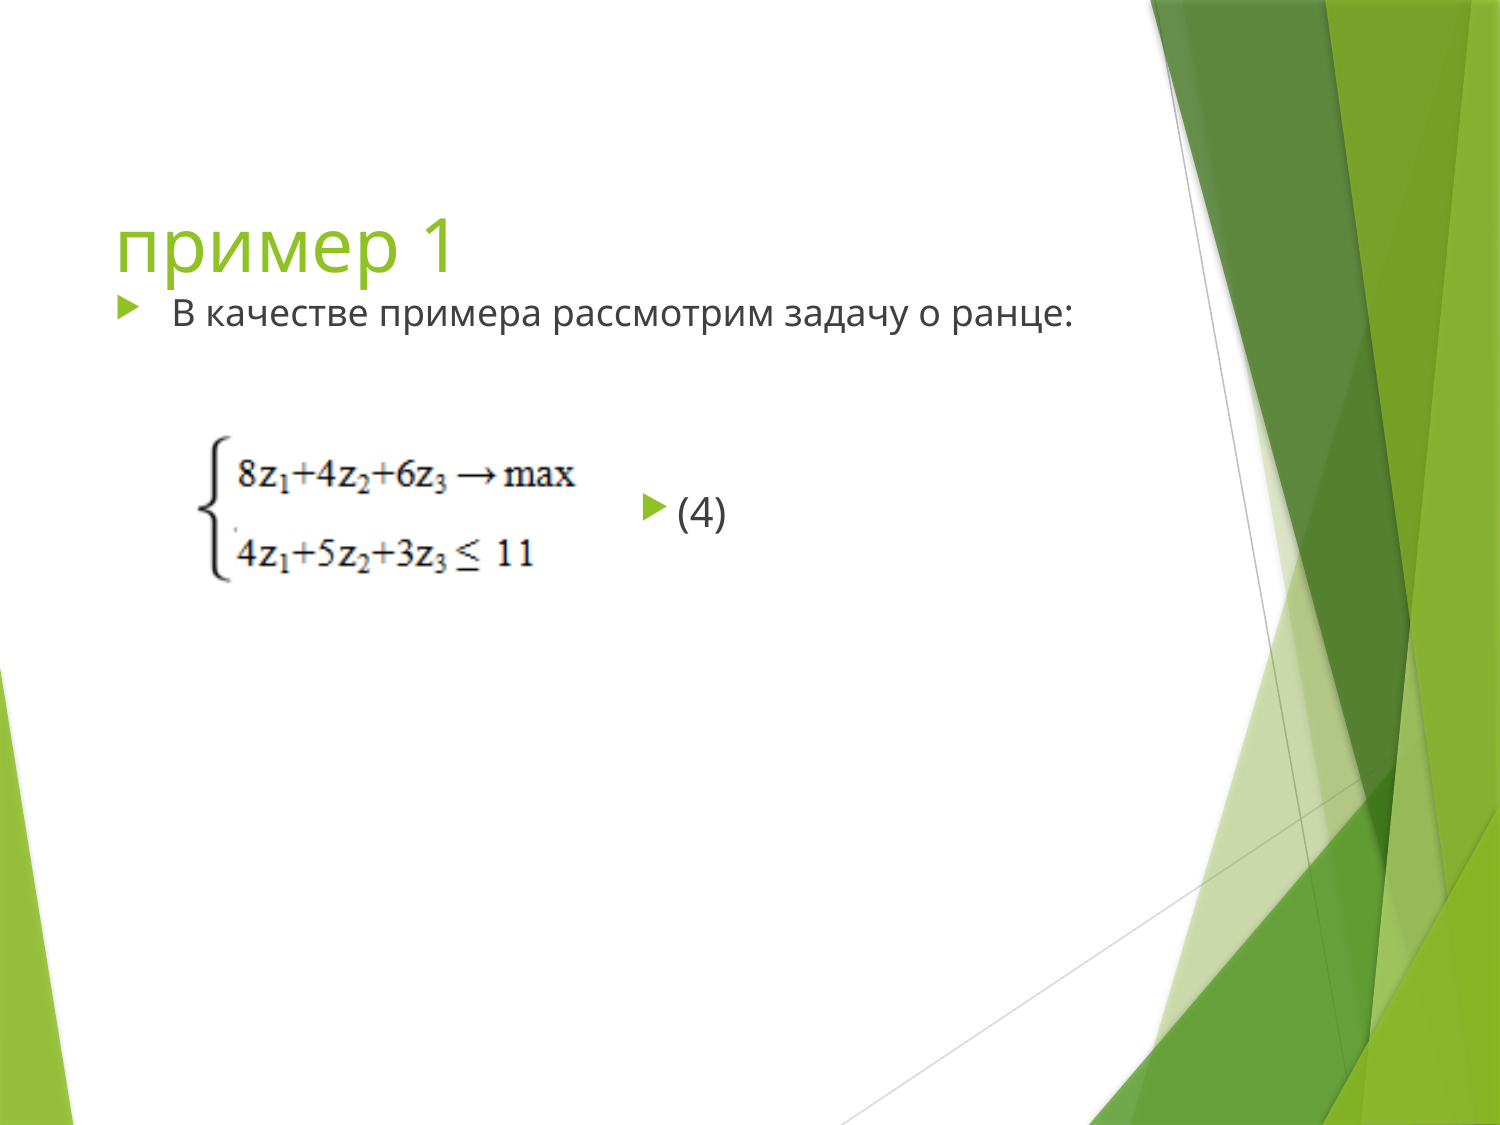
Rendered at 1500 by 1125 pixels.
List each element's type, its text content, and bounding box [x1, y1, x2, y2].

title пример 1 [99, 99, 1142, 281]
list В качестве примера рассмотрим задачу о ранце: (4) [99, 281, 1142, 991]
picture [186, 409, 606, 610]
